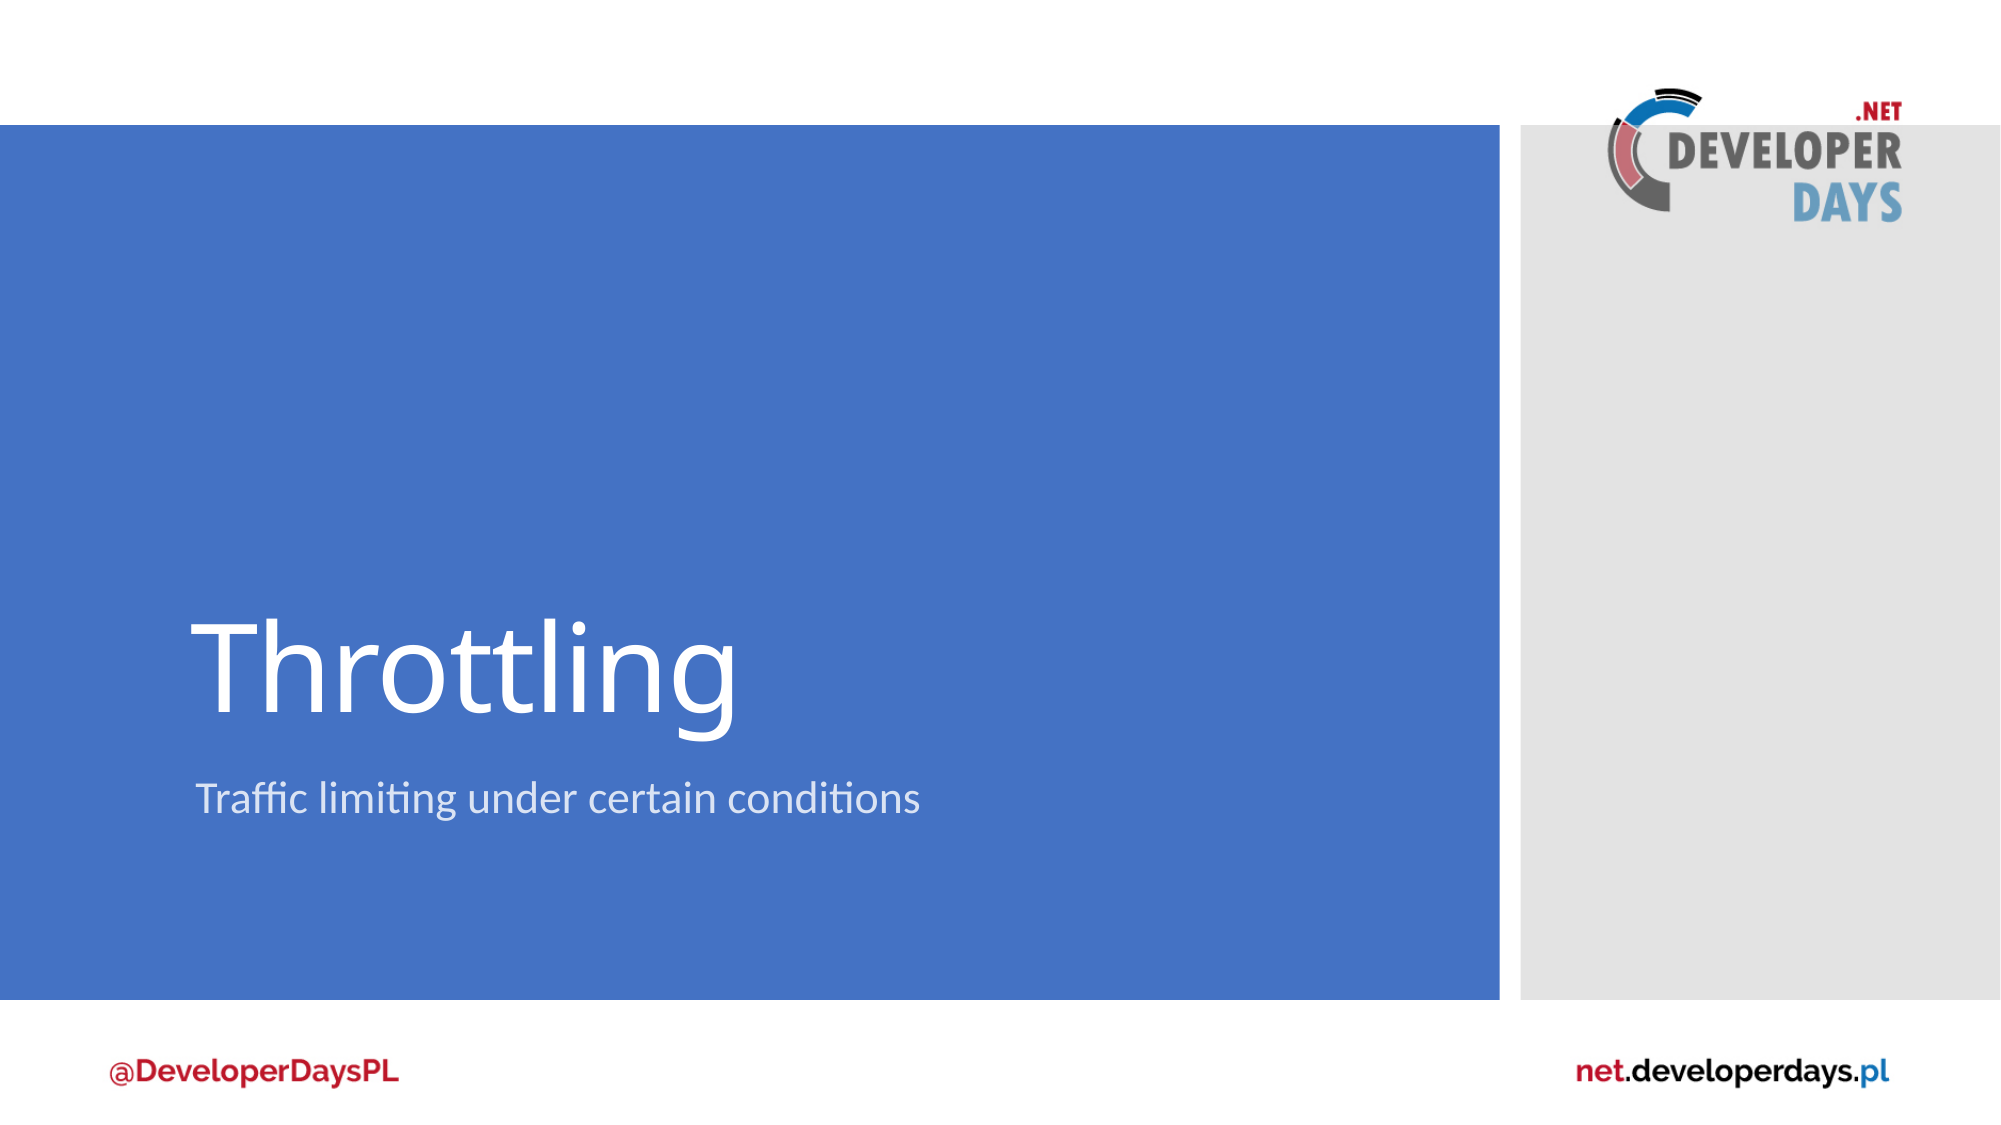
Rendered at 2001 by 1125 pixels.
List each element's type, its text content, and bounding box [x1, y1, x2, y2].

picture [0, 0, 2001, 1125]
subtitle Traffic limiting under certain conditions [180, 766, 1381, 917]
title Throttling [175, 213, 1376, 747]
